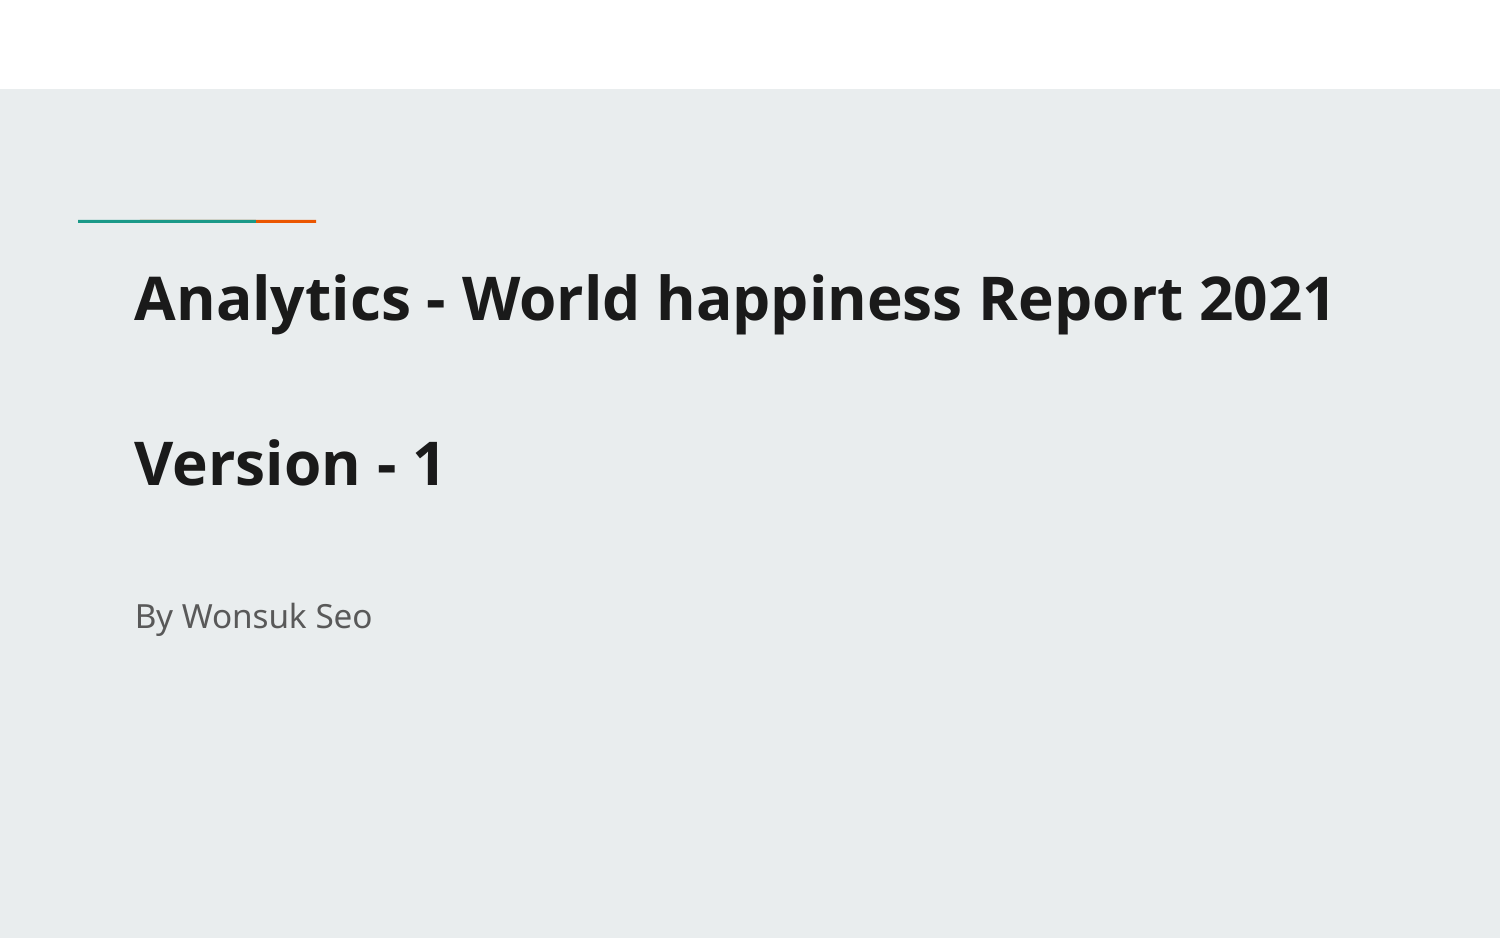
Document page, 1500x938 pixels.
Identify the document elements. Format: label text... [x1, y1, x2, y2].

title Analytics - World happiness Report 2021 Version - 1 [119, 241, 1381, 545]
subtitle By Wonsuk Seo [119, 578, 1381, 677]
